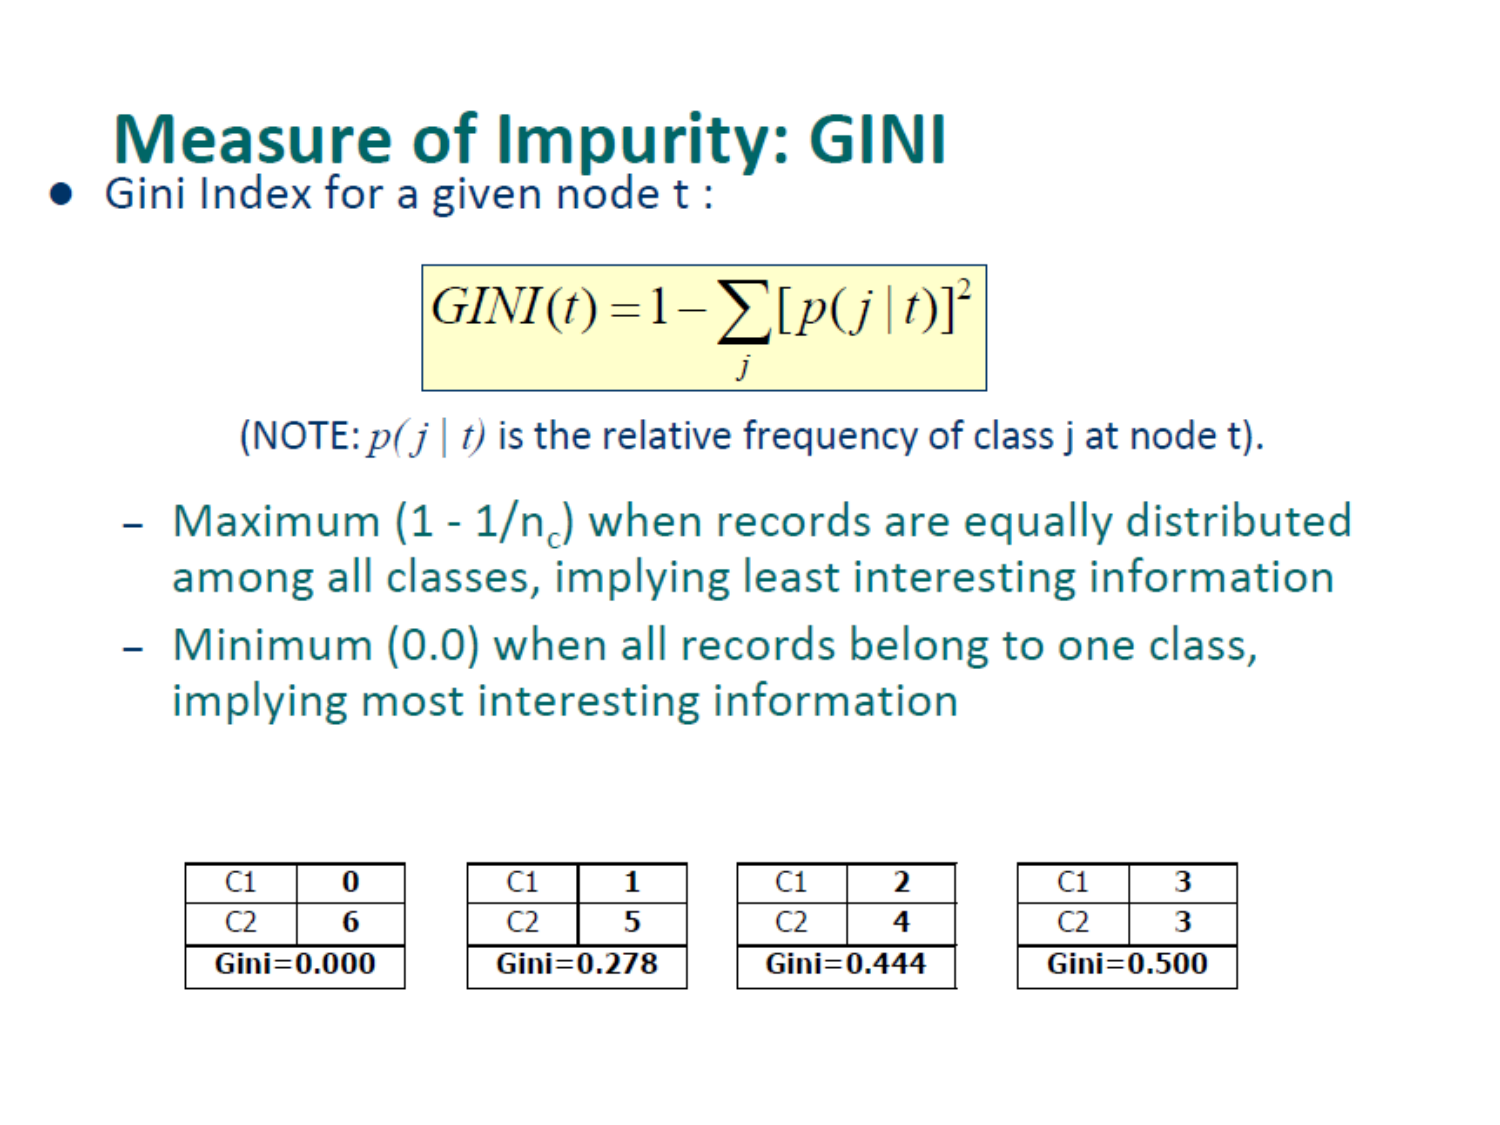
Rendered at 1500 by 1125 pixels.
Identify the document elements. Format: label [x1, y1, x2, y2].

picture [29, 99, 1416, 1063]
